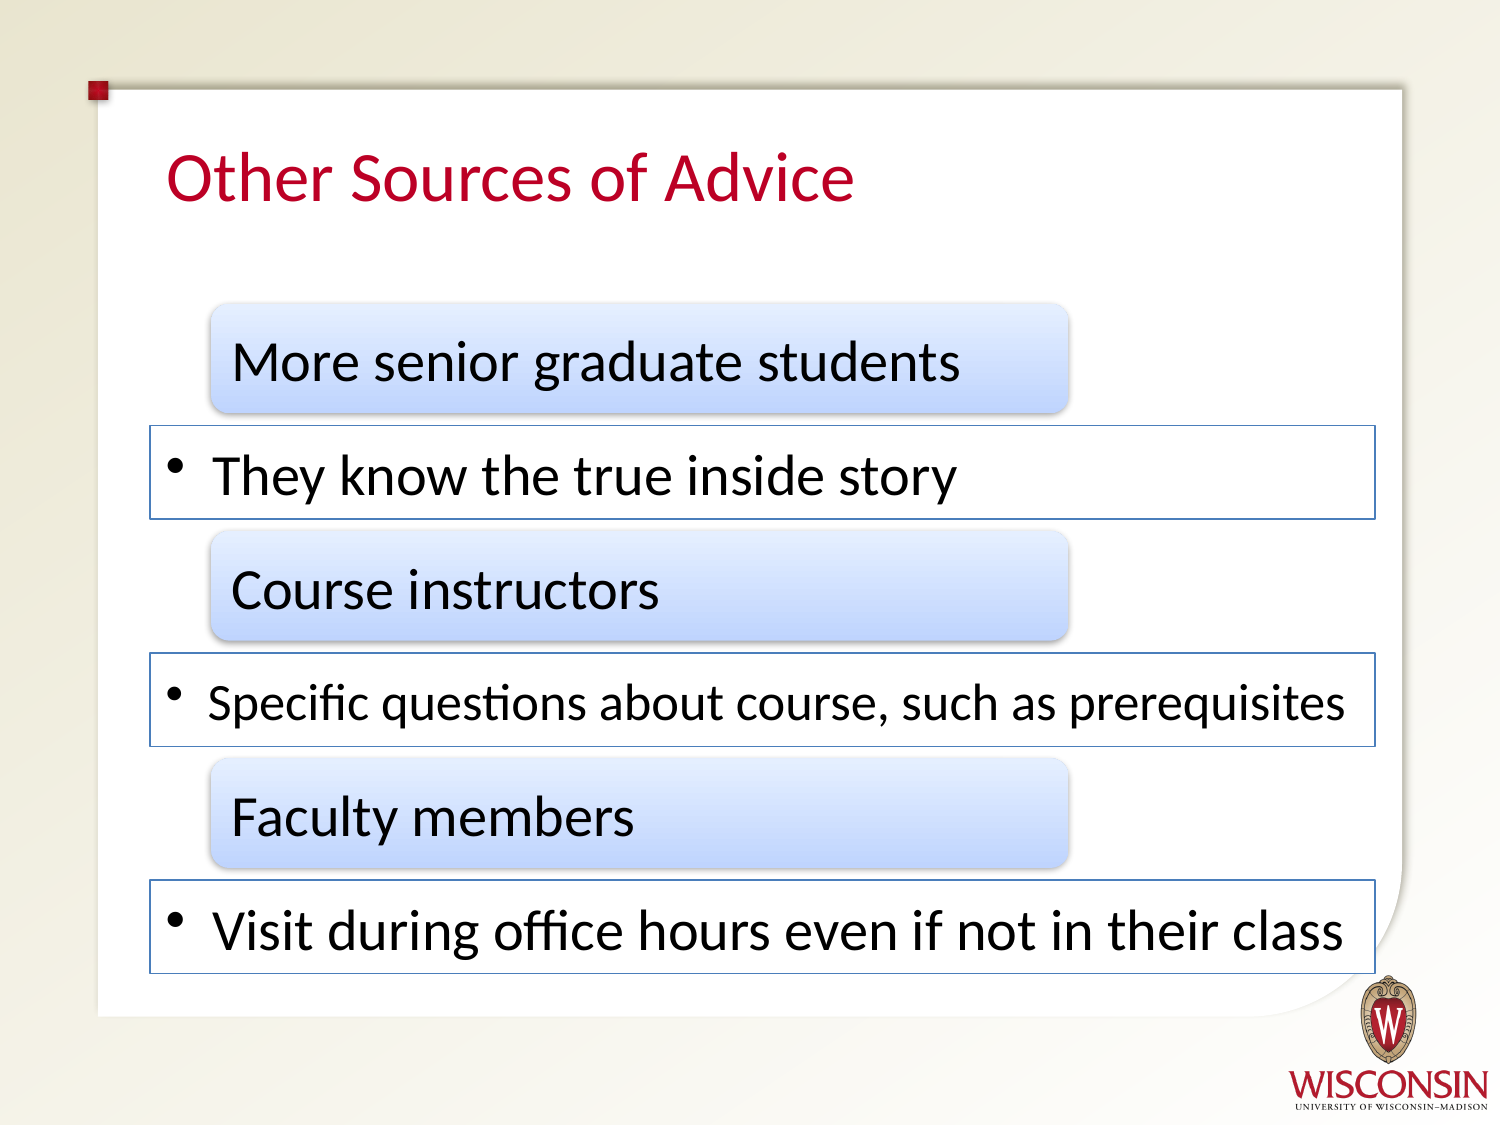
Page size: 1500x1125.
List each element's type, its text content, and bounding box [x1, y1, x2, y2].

picture [1288, 973, 1489, 1110]
title Other Sources of Advice [152, 123, 1425, 310]
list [149, 291, 1376, 974]
